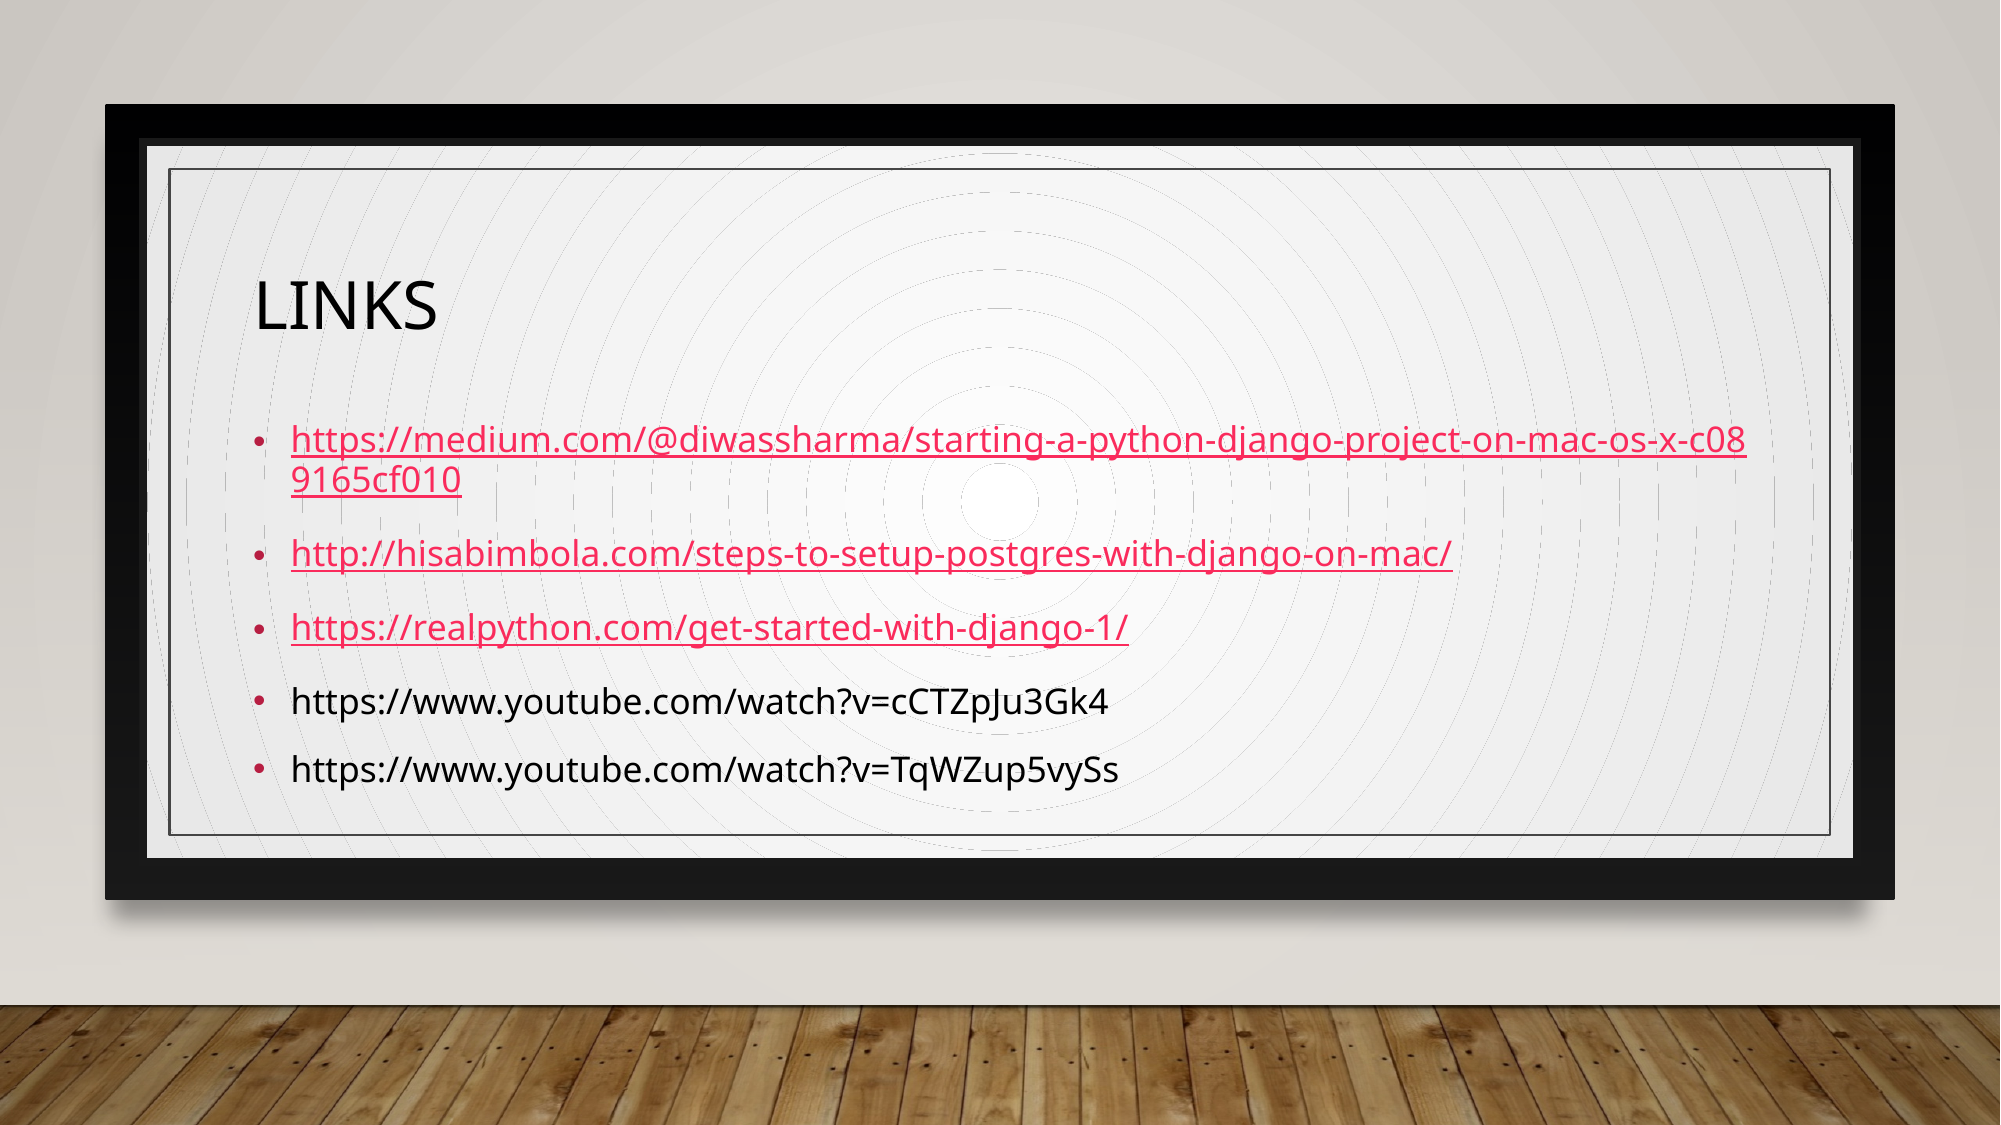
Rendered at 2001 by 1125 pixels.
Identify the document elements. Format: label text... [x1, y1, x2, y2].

text_box [0, 330, 2000, 1004]
text_box [105, 104, 1895, 900]
text_box [168, 168, 1831, 836]
list https://medium.com/@diwassharma/starting-a-python-django-project-on-mac-os-x-c089165cf010 http://hisabimbola.com/steps-to-setup-postgres-with-django-on-mac/ https://realpython.com/get-started-with-django-1/ https://www.youtube.com/watch?v=cCTZpJu3Gk4 https://www.youtube.com/watch?v=TqWZup5vySs [238, 404, 1781, 799]
picture [0, 1004, 2000, 1125]
text_box [142, 141, 1858, 863]
text_box [0, 0, 2000, 330]
title Links [238, 225, 1781, 391]
